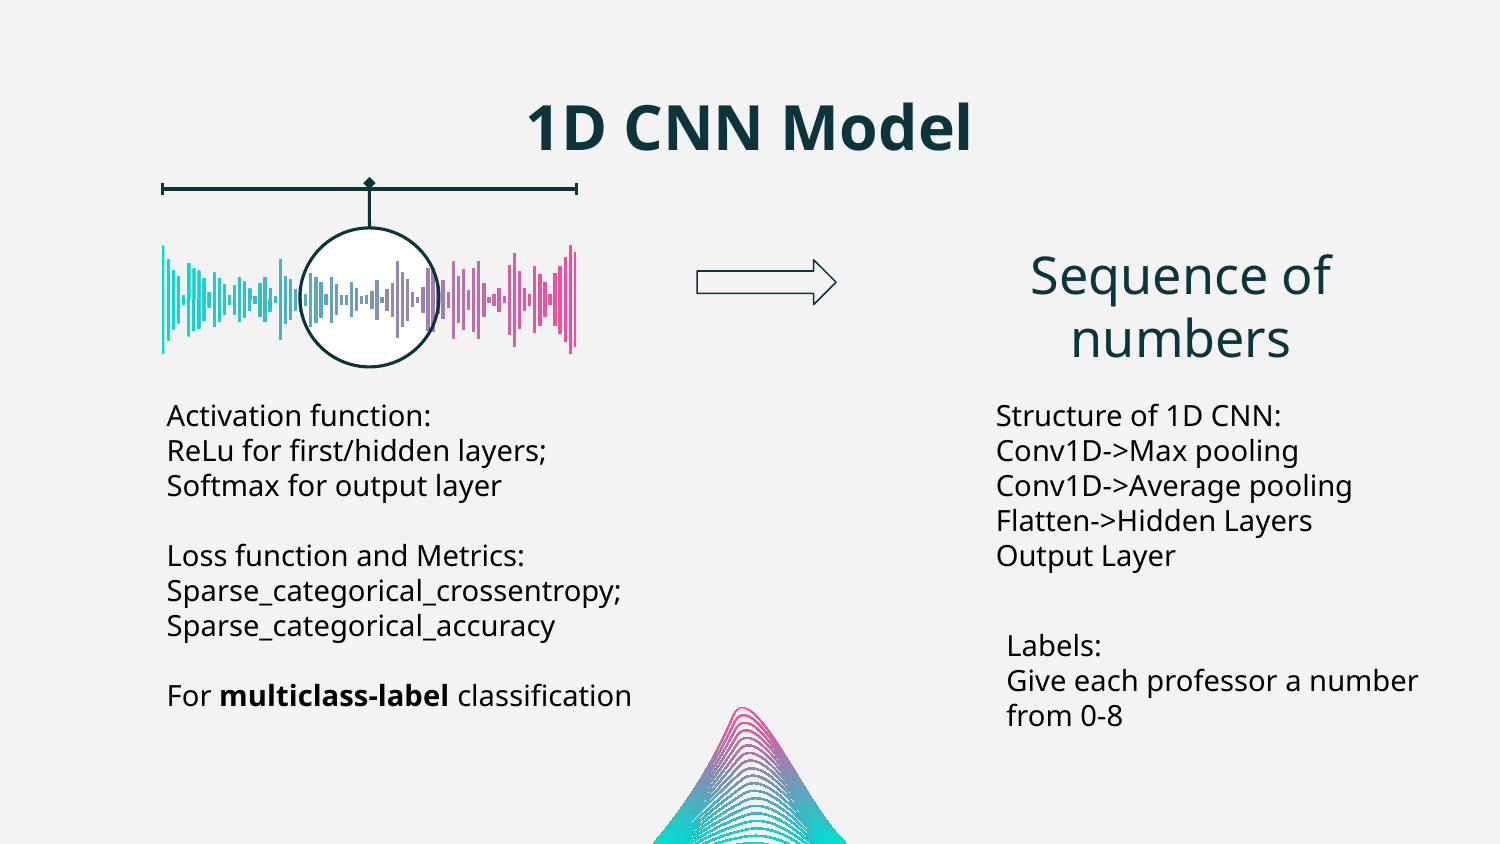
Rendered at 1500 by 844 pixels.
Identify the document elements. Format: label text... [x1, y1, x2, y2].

text_box [192, 268, 196, 331]
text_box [370, 182, 577, 196]
text_box [187, 263, 191, 337]
text_box [197, 270, 201, 329]
text_box [558, 266, 562, 334]
text_box [538, 274, 542, 326]
text_box [482, 283, 486, 317]
text_box [441, 280, 445, 319]
text_box [207, 292, 211, 308]
text_box [497, 288, 501, 312]
text_box [202, 278, 206, 321]
subtitle Sequence of numbers [926, 227, 1436, 337]
text_box [492, 294, 496, 306]
text_box [299, 228, 439, 367]
text_box [258, 283, 262, 317]
text_box Structure of 1D CNN: Conv1D->Max pooling Conv1D->Average pooling Flatten->Hidden Layers Output Layer [980, 382, 1490, 588]
title 1D CNN Model [116, 73, 1383, 174]
text_box [268, 288, 272, 312]
text_box [263, 277, 267, 322]
text_box [553, 273, 557, 326]
text_box Activation function: ReLu for first/hidden layers; Softmax for output layer Loss function and Metrics: Sparse_categorical_crossentropy; Sparse_categorical_accuracy For multiclass-label classification [151, 382, 661, 728]
text_box [248, 288, 252, 311]
text_box Labels: Give each professor a number from 0-8 [991, 612, 1500, 748]
text_box [697, 259, 837, 305]
text_box [543, 282, 547, 317]
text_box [161, 182, 369, 196]
text_box [548, 294, 552, 305]
